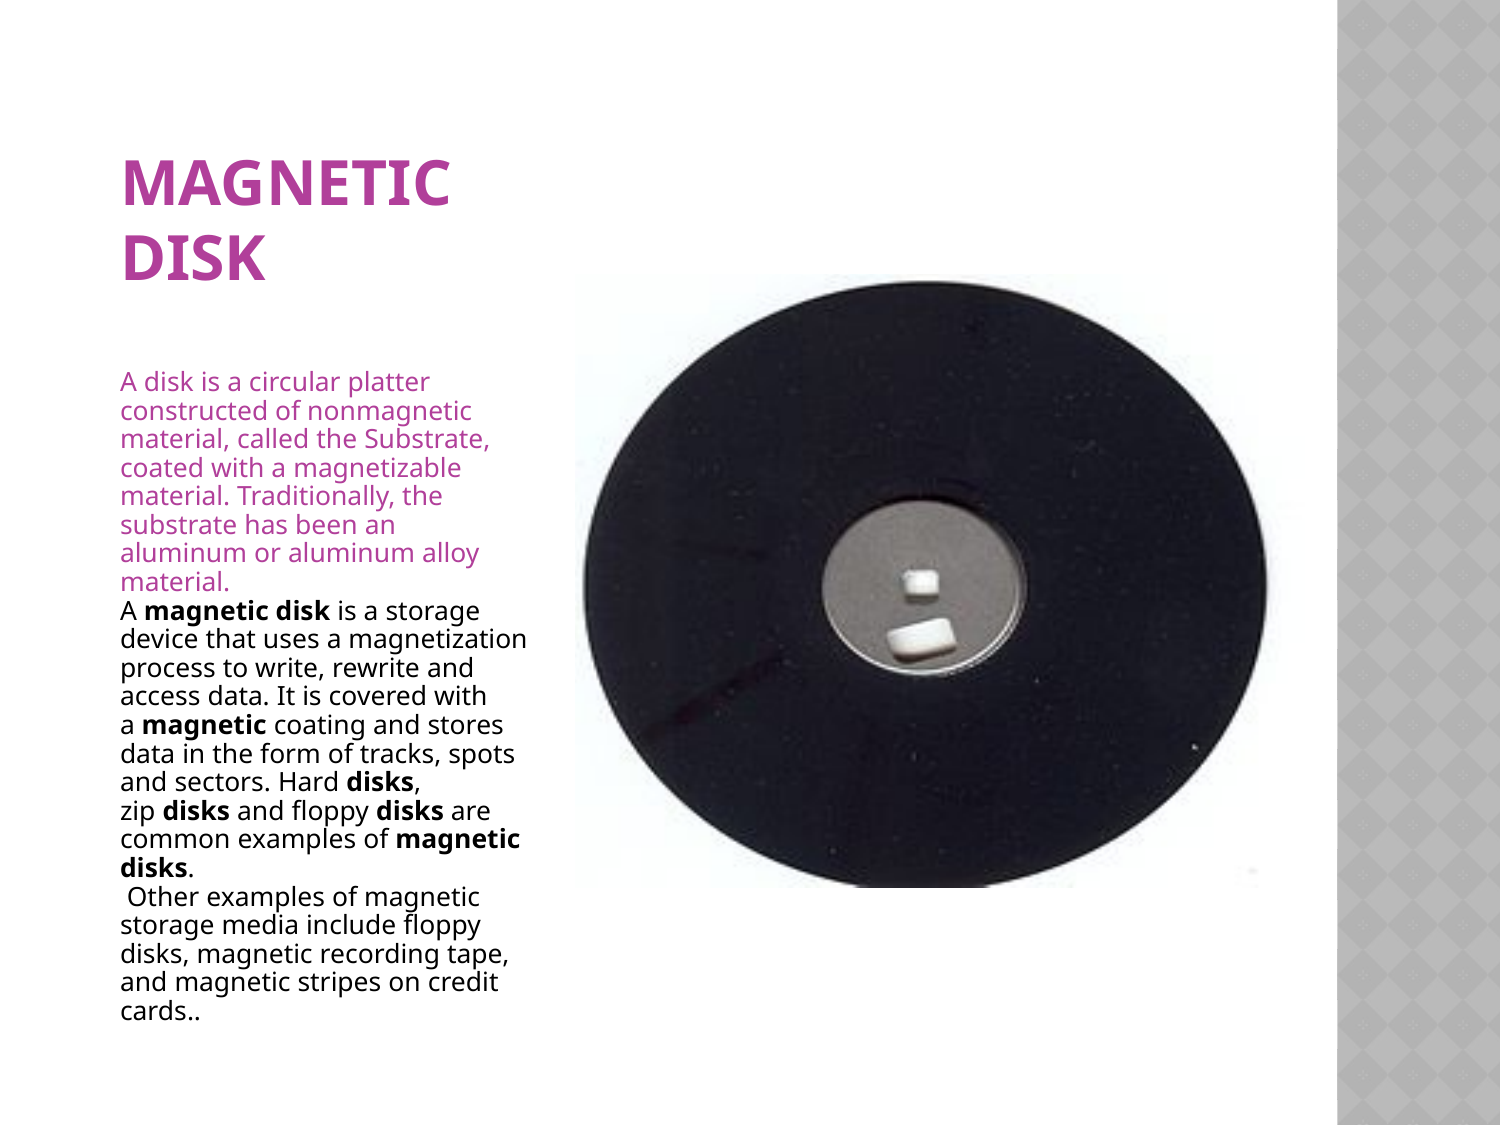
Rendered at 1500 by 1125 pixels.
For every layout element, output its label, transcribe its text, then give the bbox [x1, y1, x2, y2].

list A disk is a circular platter constructed of nonmagnetic material, called the Substrate, coated with a magnetizable material. Traditionally, the substrate has been an aluminum or aluminum alloy material. A magnetic disk is a storage device that uses a magnetization process to write, rewrite and access data. It is covered with a magnetic coating and stores data in the form of tracks, spots and sectors. Hard disks, zip disks and floppy disks are common examples of magnetic disks. Other examples of magnetic storage media include floppy disks, magnetic recording tape, and magnetic stripes on credit cards.. [112, 368, 530, 1054]
title MAGNETIC DISK [112, 105, 529, 331]
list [574, 274, 1313, 888]
